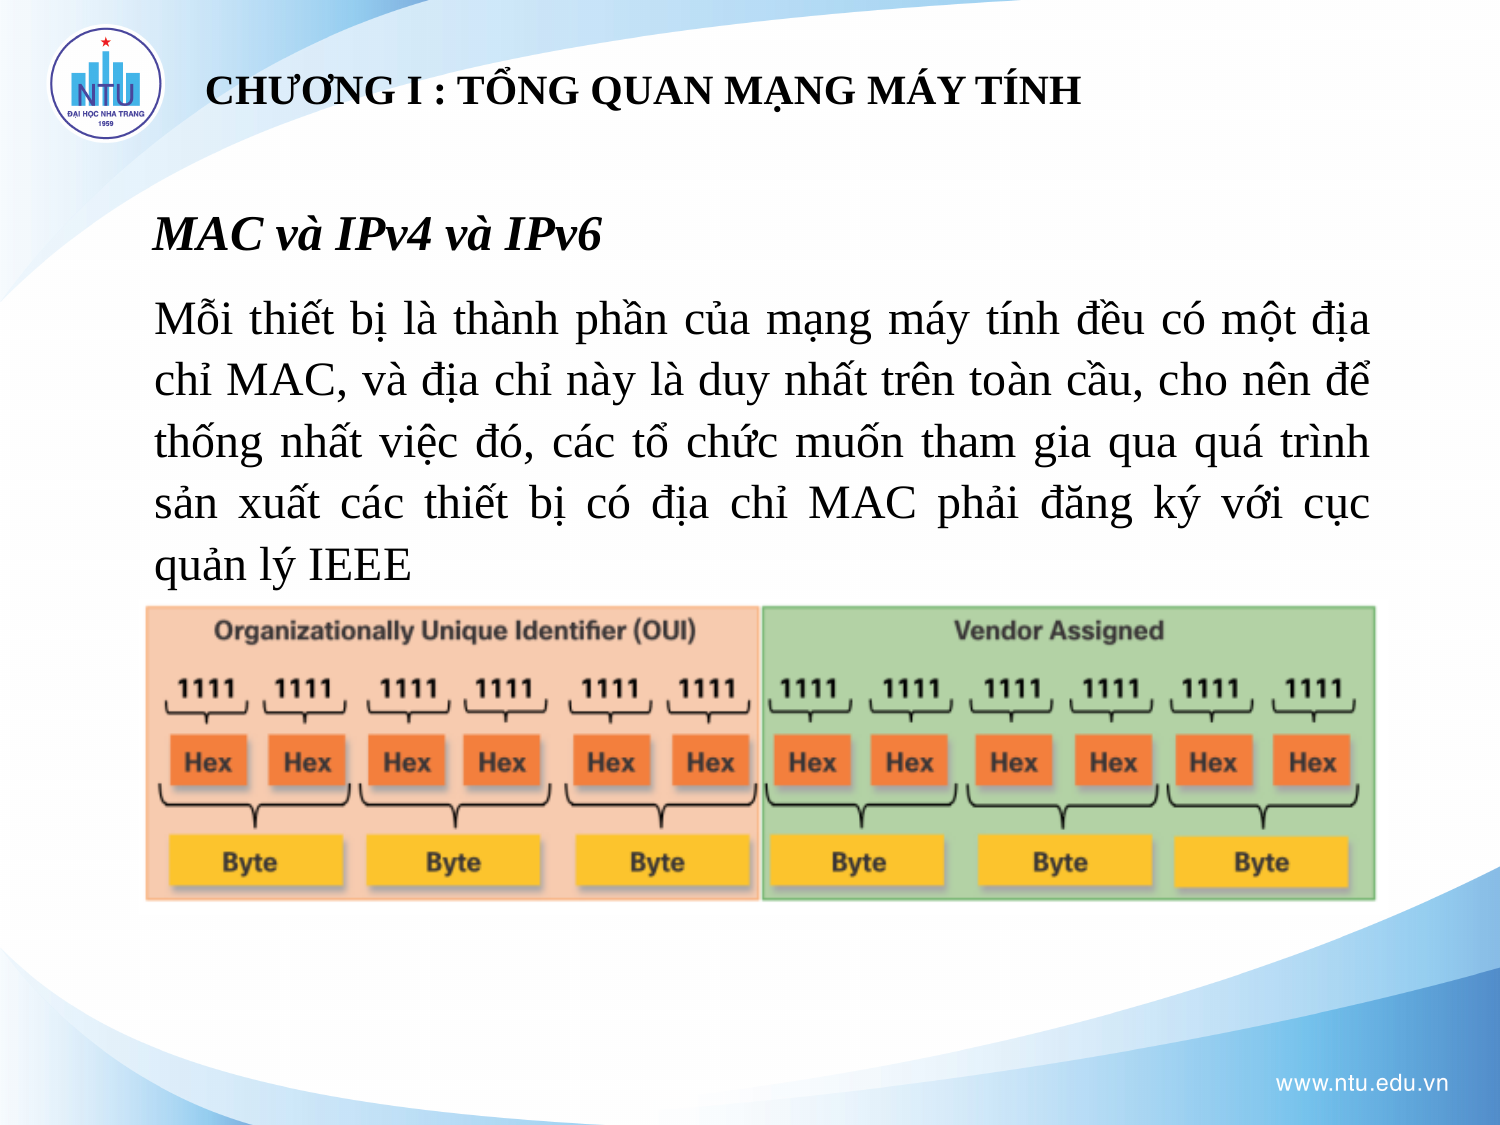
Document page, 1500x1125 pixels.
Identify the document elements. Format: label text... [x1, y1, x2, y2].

text_box MAC và IPv4 và IPv6 [137, 193, 1288, 269]
title CHƯƠNG I : TỔNG QUAN MẠNG MÁY TÍNH [187, 37, 1100, 138]
text_box Mỗi thiết bị là thành phần của mạng máy tính đều có một địa chỉ MAC, và địa chỉ này là duy nhất trên toàn cầu, cho nên để thống nhất việc đó, các tổ chức muốn tham gia qua quá trình sản xuất các thiết bị có địa chỉ MAC phải đăng ký với cục quản lý IEEE [139, 275, 1388, 598]
picture [0, 0, 1500, 1125]
